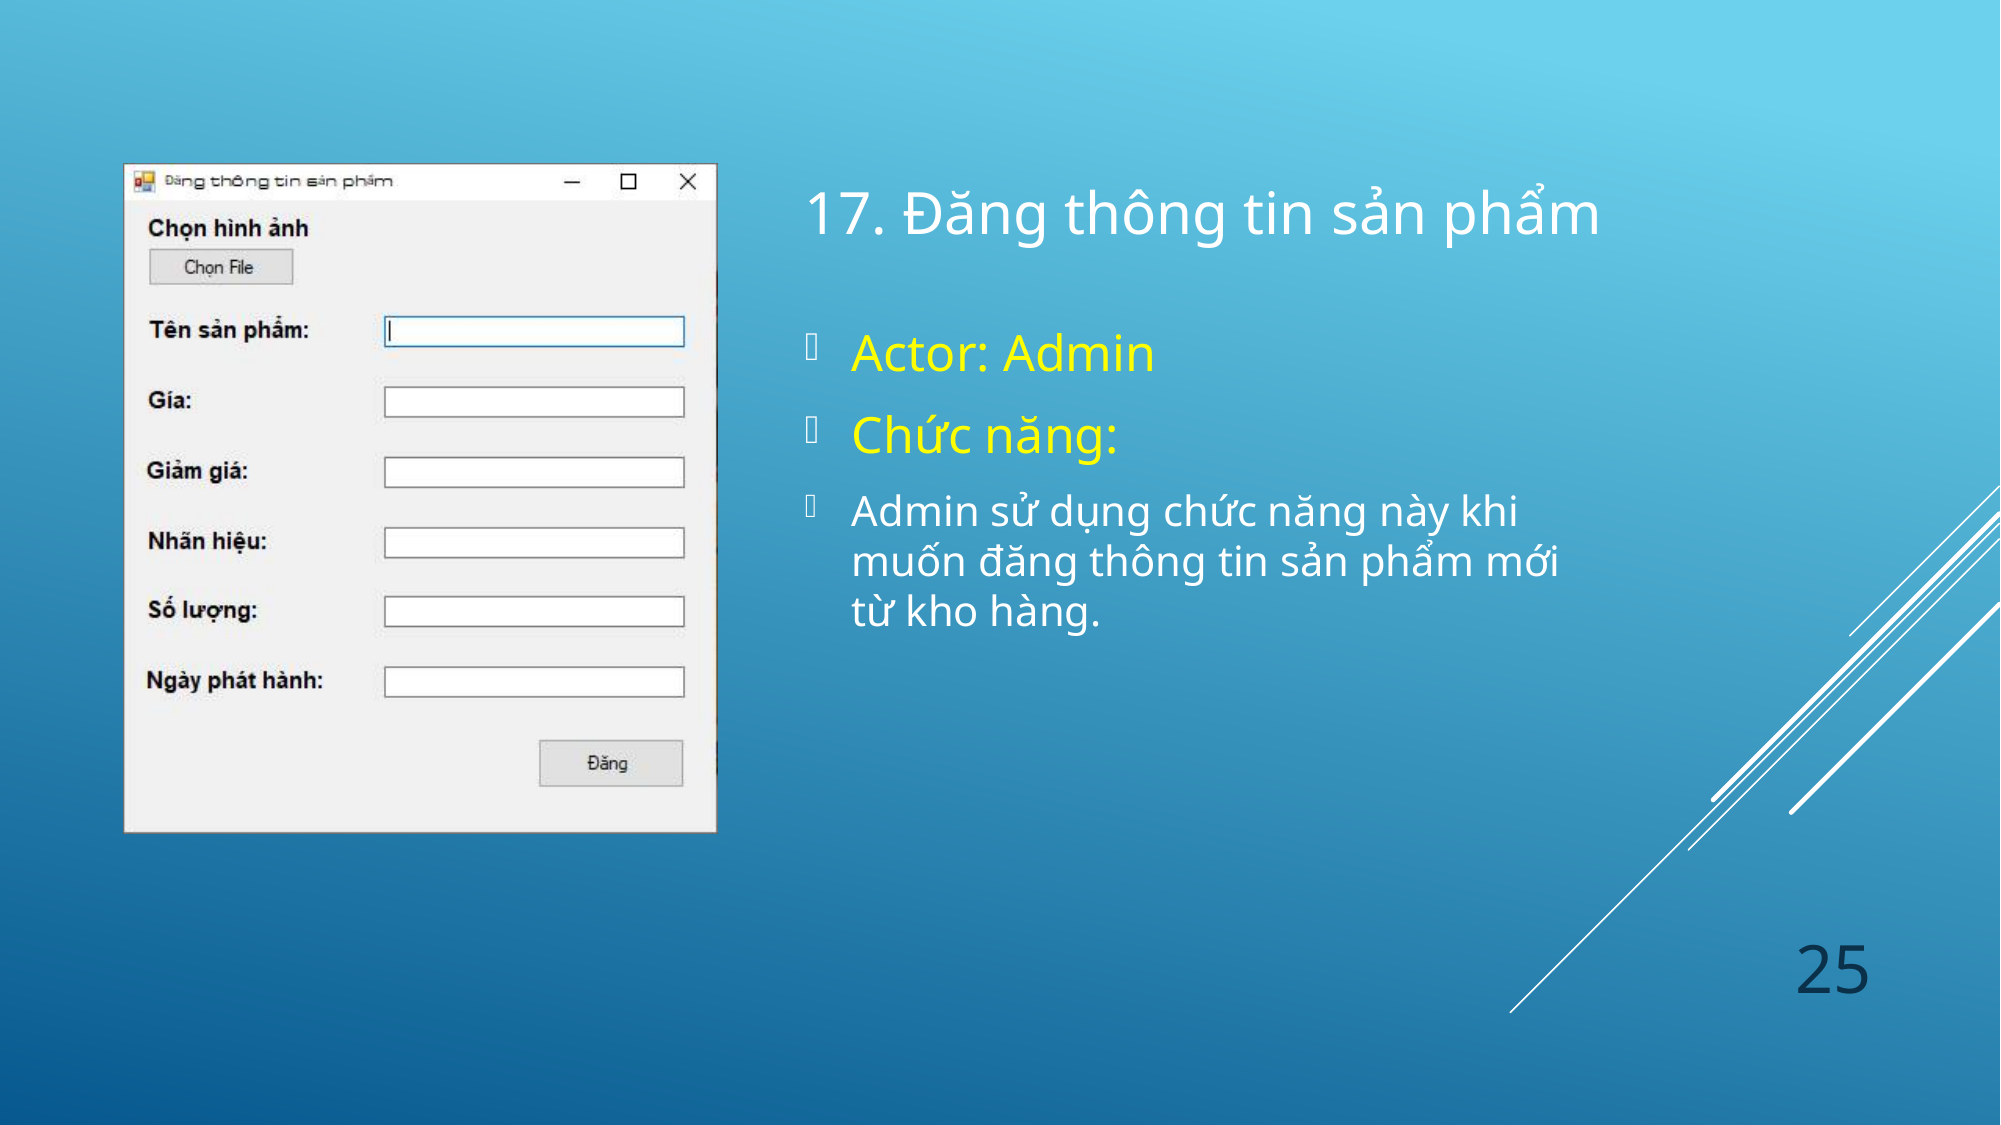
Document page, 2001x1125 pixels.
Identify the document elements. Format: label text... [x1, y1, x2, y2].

picture [123, 163, 718, 835]
text_box 17. Đăng thông tin sản phẩm [790, 168, 1763, 254]
slide_number 25 [1700, 915, 1888, 1025]
text_box Actor: Admin Chức năng: Admin sử dụng chức năng này khi muốn đăng thông tin sản phẩm mới từ kho hàng. [790, 313, 1599, 811]
